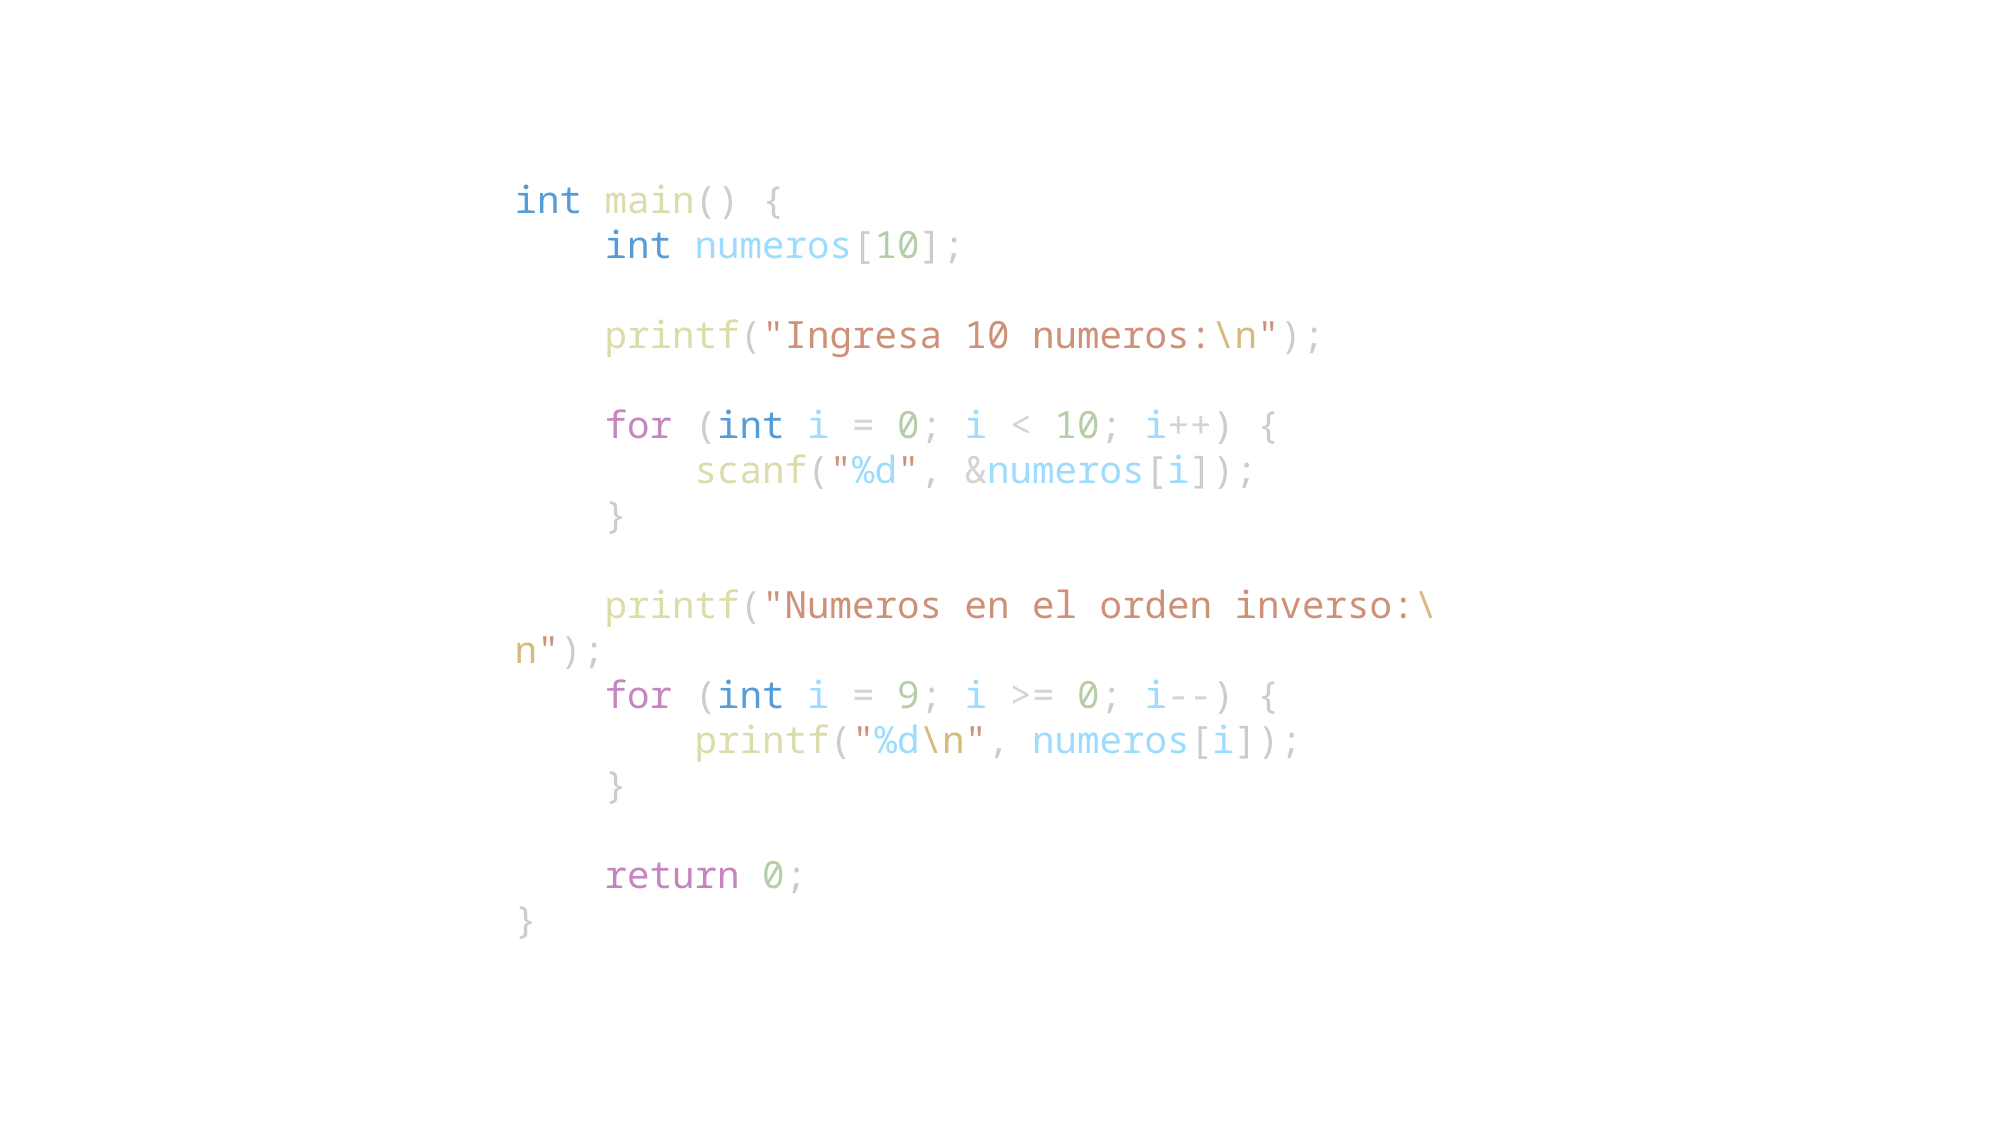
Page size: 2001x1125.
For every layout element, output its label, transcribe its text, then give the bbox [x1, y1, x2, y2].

text_box int main() { int numeros[10]; printf("Ingresa 10 numeros:\n"); for (int i = 0; i < 10; i++) { scanf("%d", &numeros[i]); } printf("Numeros en el orden inverso:\n"); for (int i = 9; i >= 0; i--) { printf("%d\n", numeros[i]); } return 0; } [499, 123, 1500, 1039]
